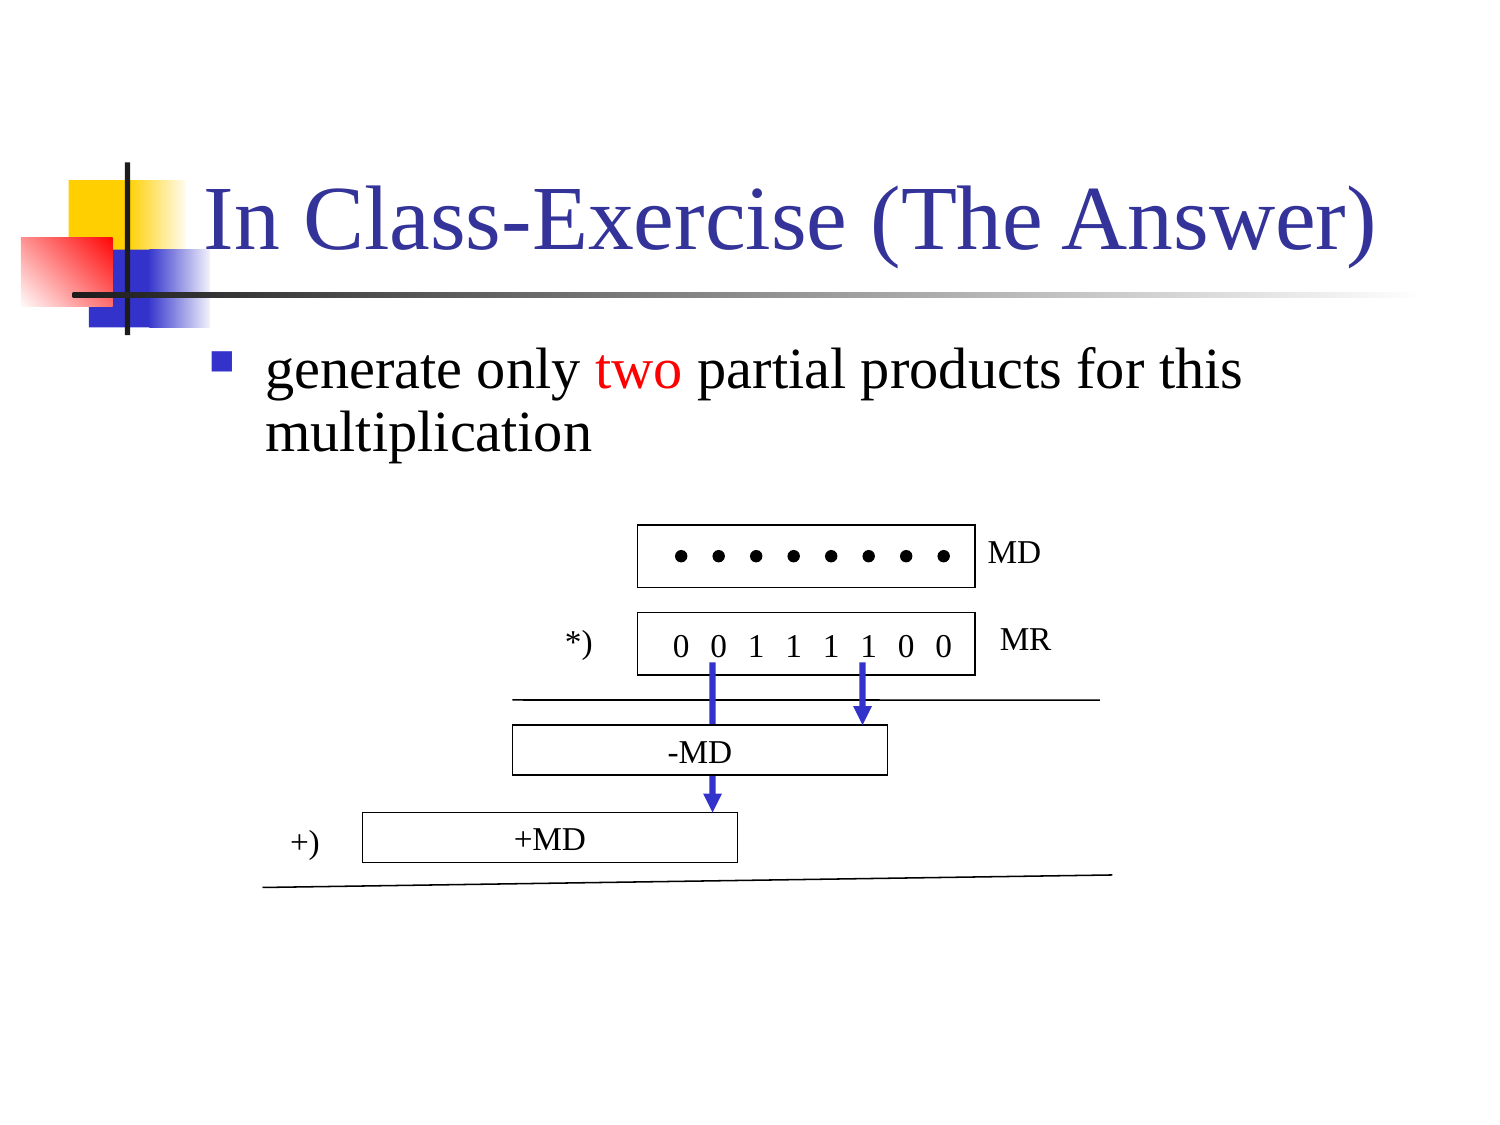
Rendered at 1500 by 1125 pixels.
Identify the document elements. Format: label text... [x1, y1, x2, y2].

list generate only two partial products for this multiplication [193, 331, 1469, 475]
text_box [856, 700, 869, 725]
text_box [706, 775, 719, 813]
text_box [512, 522, 1100, 700]
text_box -MD [512, 725, 888, 775]
title In Class-Exercise (The Answer) [188, 35, 1468, 275]
text_box +) [275, 812, 335, 868]
text_box +MD [362, 812, 738, 863]
